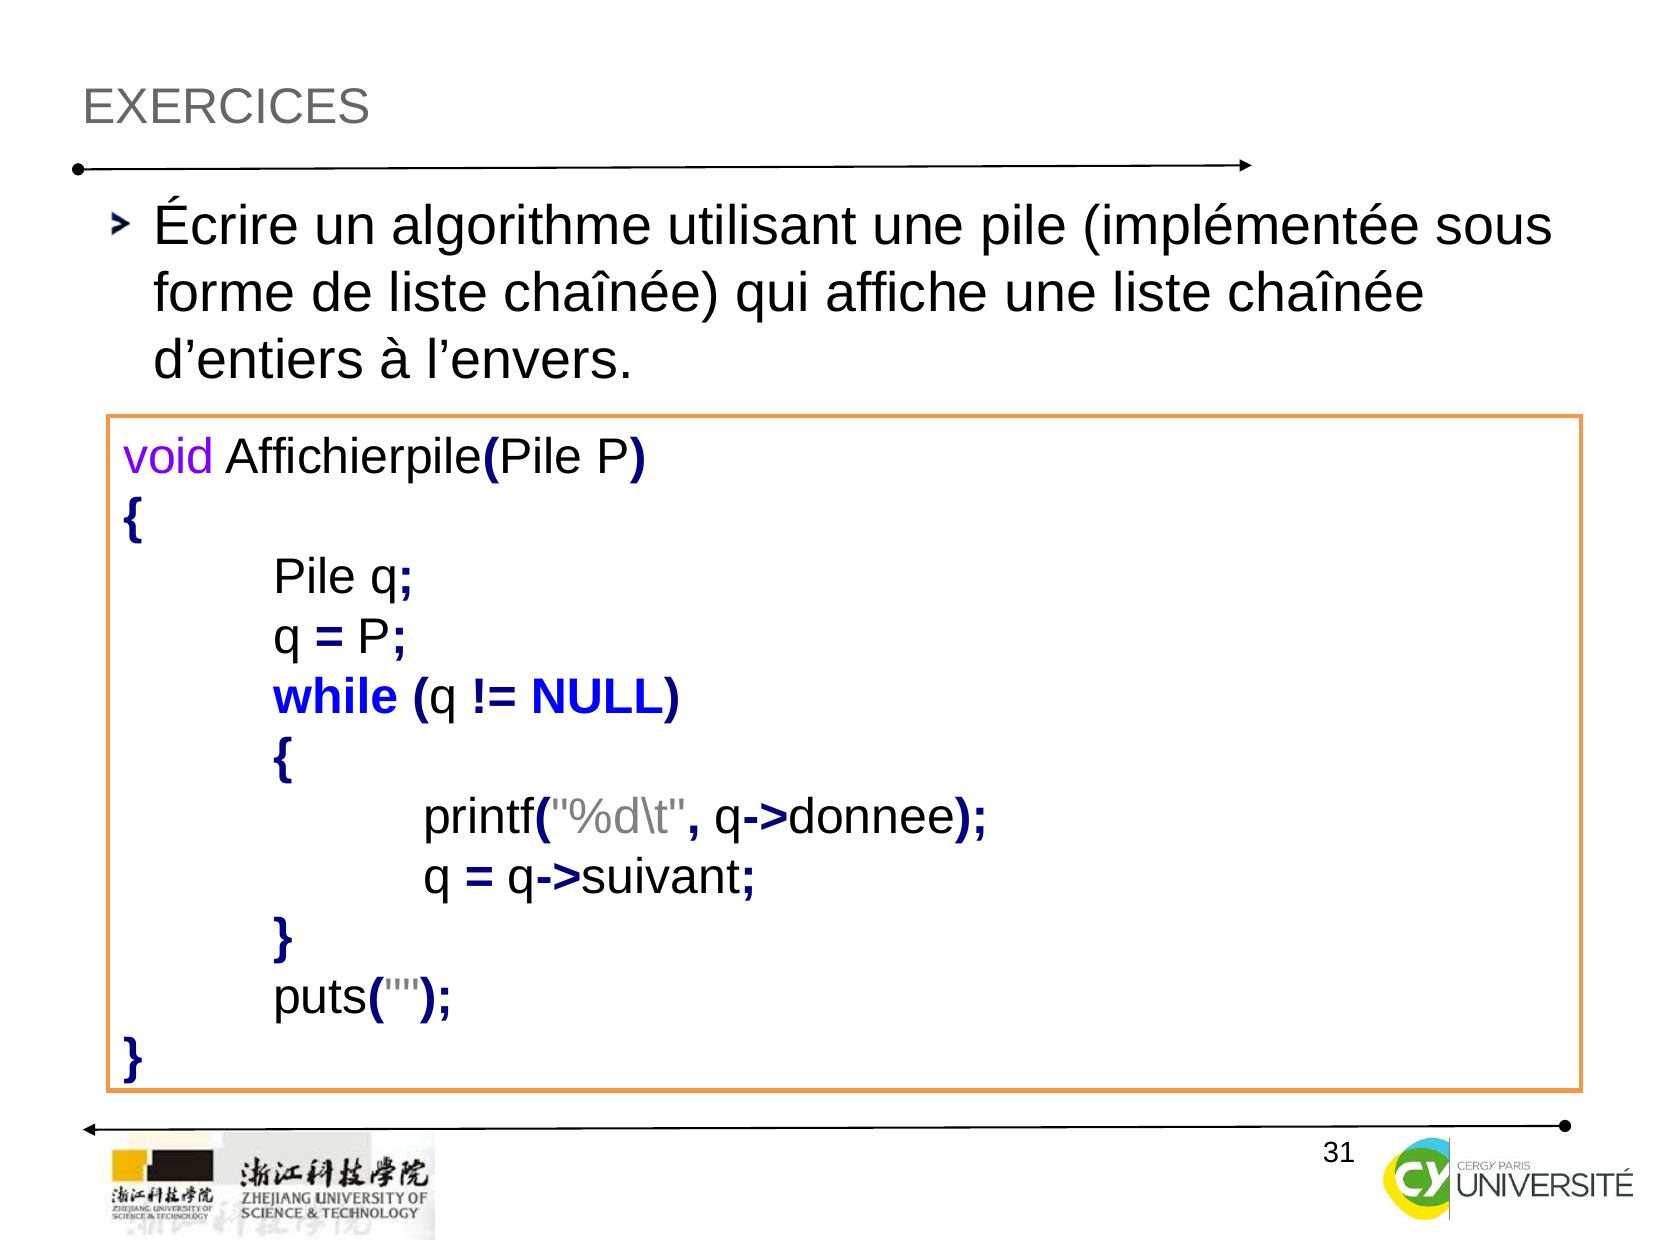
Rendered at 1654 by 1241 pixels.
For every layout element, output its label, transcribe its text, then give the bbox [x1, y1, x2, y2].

picture [100, 202, 140, 242]
picture [100, 1167, 435, 1240]
text_box Exercices [82, 49, 1571, 158]
picture [1380, 1136, 1633, 1220]
text_box void Affichierpile(Pile P) { Pile q; q = P; while (q != NULL) { printf("%d\t", q->donnee); q = q->suivant; } puts(""); } [106, 414, 1583, 1093]
text_box Écrire un algorithme utilisant une pile (implémentée sous forme de liste chaînée) qui affiche une liste chaînée d’entiers à l’envers. [82, 188, 1611, 1167]
